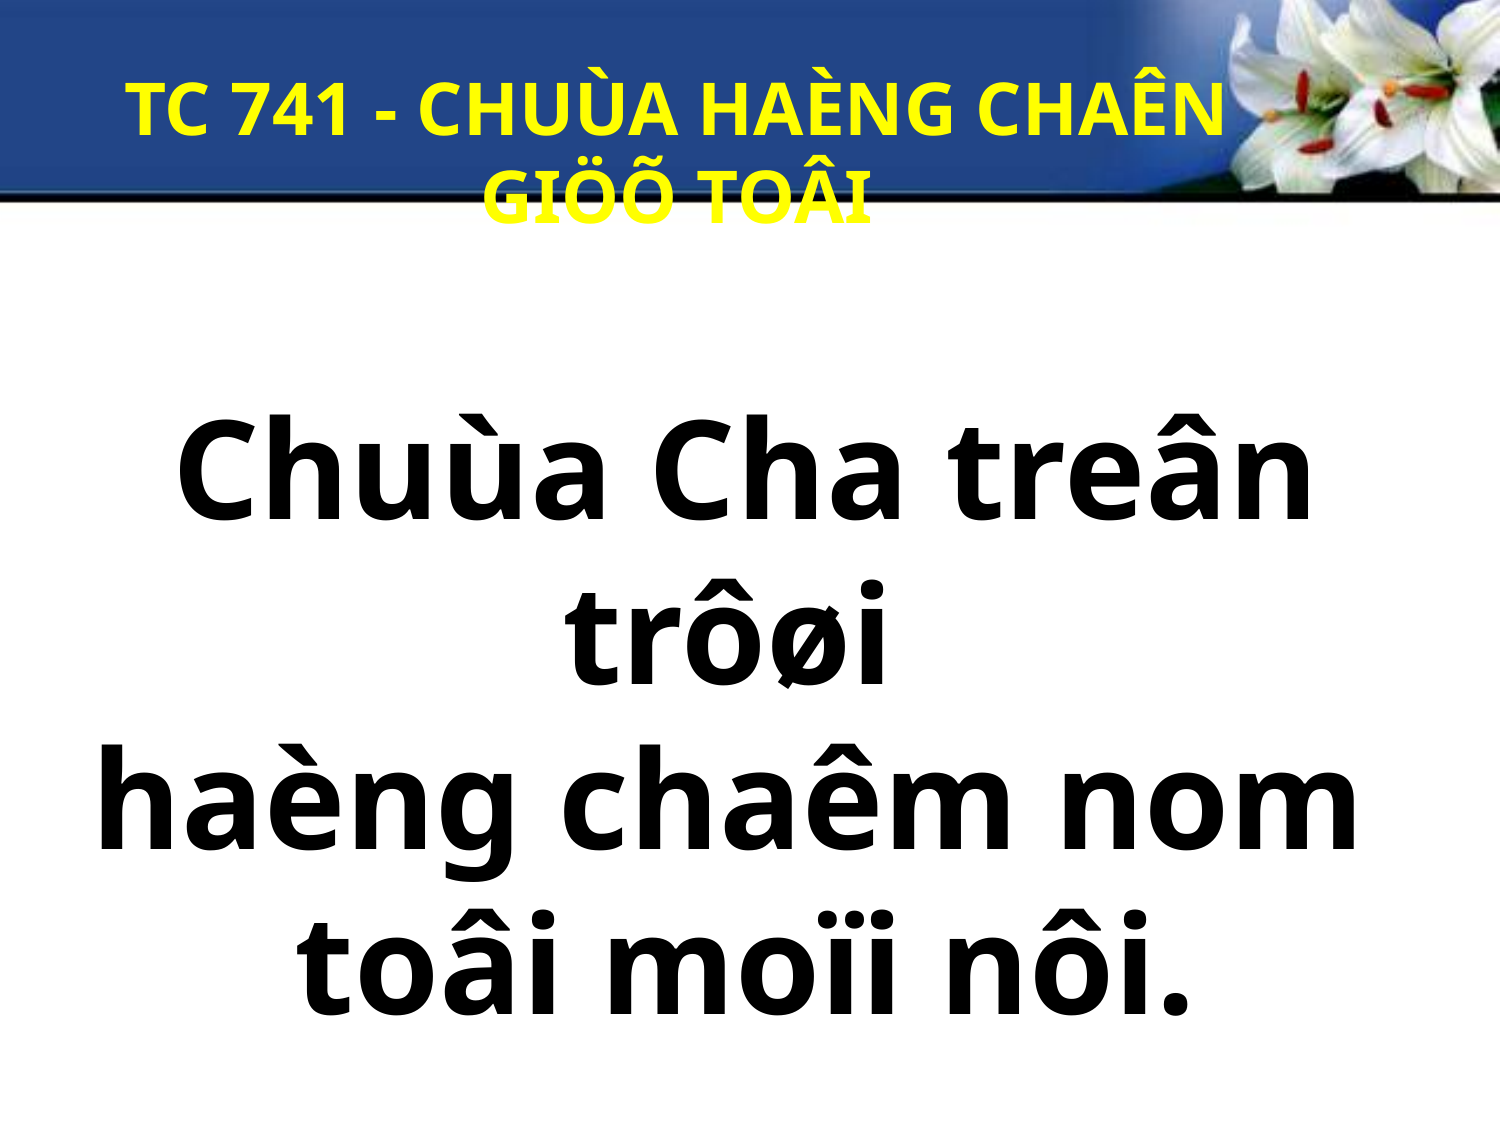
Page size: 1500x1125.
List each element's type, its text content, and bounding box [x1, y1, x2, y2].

text_box Chuùa Cha treân trôøi haèng chaêm nom toâi moïi nôi. [0, 374, 1496, 1050]
text_box TC 741 - CHUÙA HAÈNG CHAÊN GIÖÕ TOÂI [28, 55, 1325, 246]
picture [0, 0, 1500, 1125]
